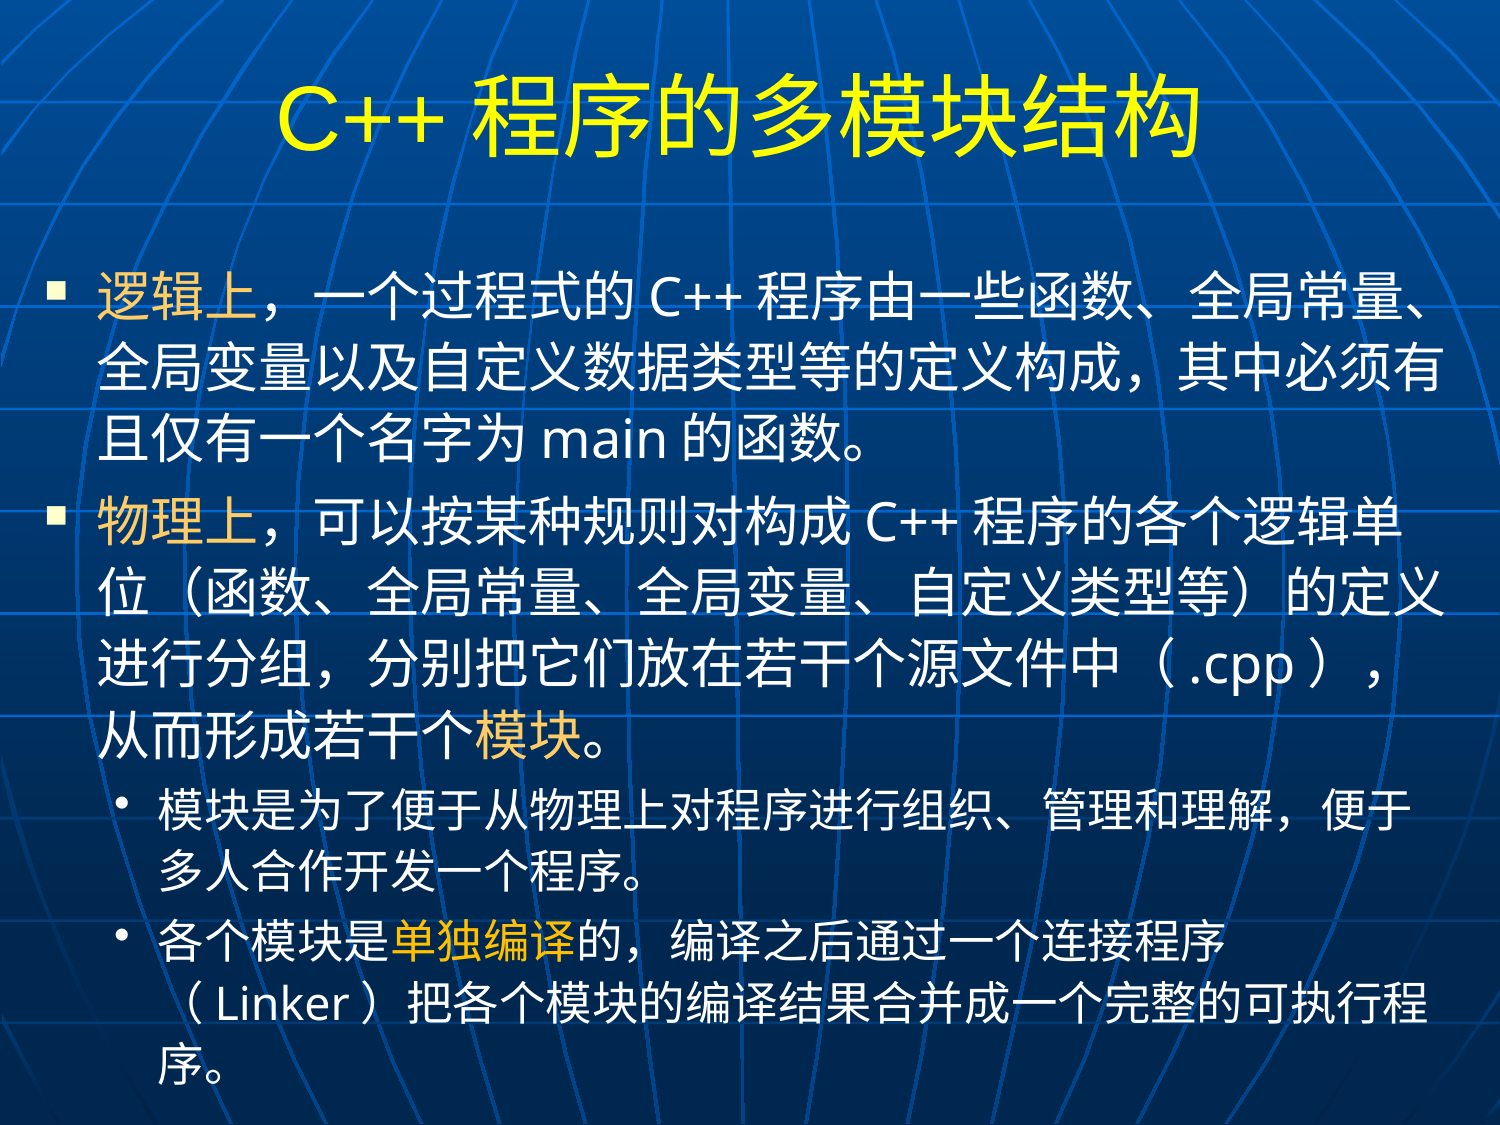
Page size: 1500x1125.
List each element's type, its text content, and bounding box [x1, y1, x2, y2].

list 逻辑上，一个过程式的C++程序由一些函数、全局常量、全局变量以及自定义数据类型等的定义构成，其中必须有且仅有一个名字为main的函数。 物理上，可以按某种规则对构成C++程序的各个逻辑单位（函数、全局常量、全局变量、自定义类型等）的定义进行分组，分别把它们放在若干个源文件中（.cpp），从而形成若干个模块。 模块是为了便于从物理上对程序进行组织、管理和理解，便于多人合作开发一个程序。 各个模块是单独编译的，编译之后通过一个连接程序（Linker）把各个模块的编译结果合并成一个完整的可执行程序。 [29, 248, 1471, 1106]
title C++程序的多模块结构 [112, 54, 1388, 173]
